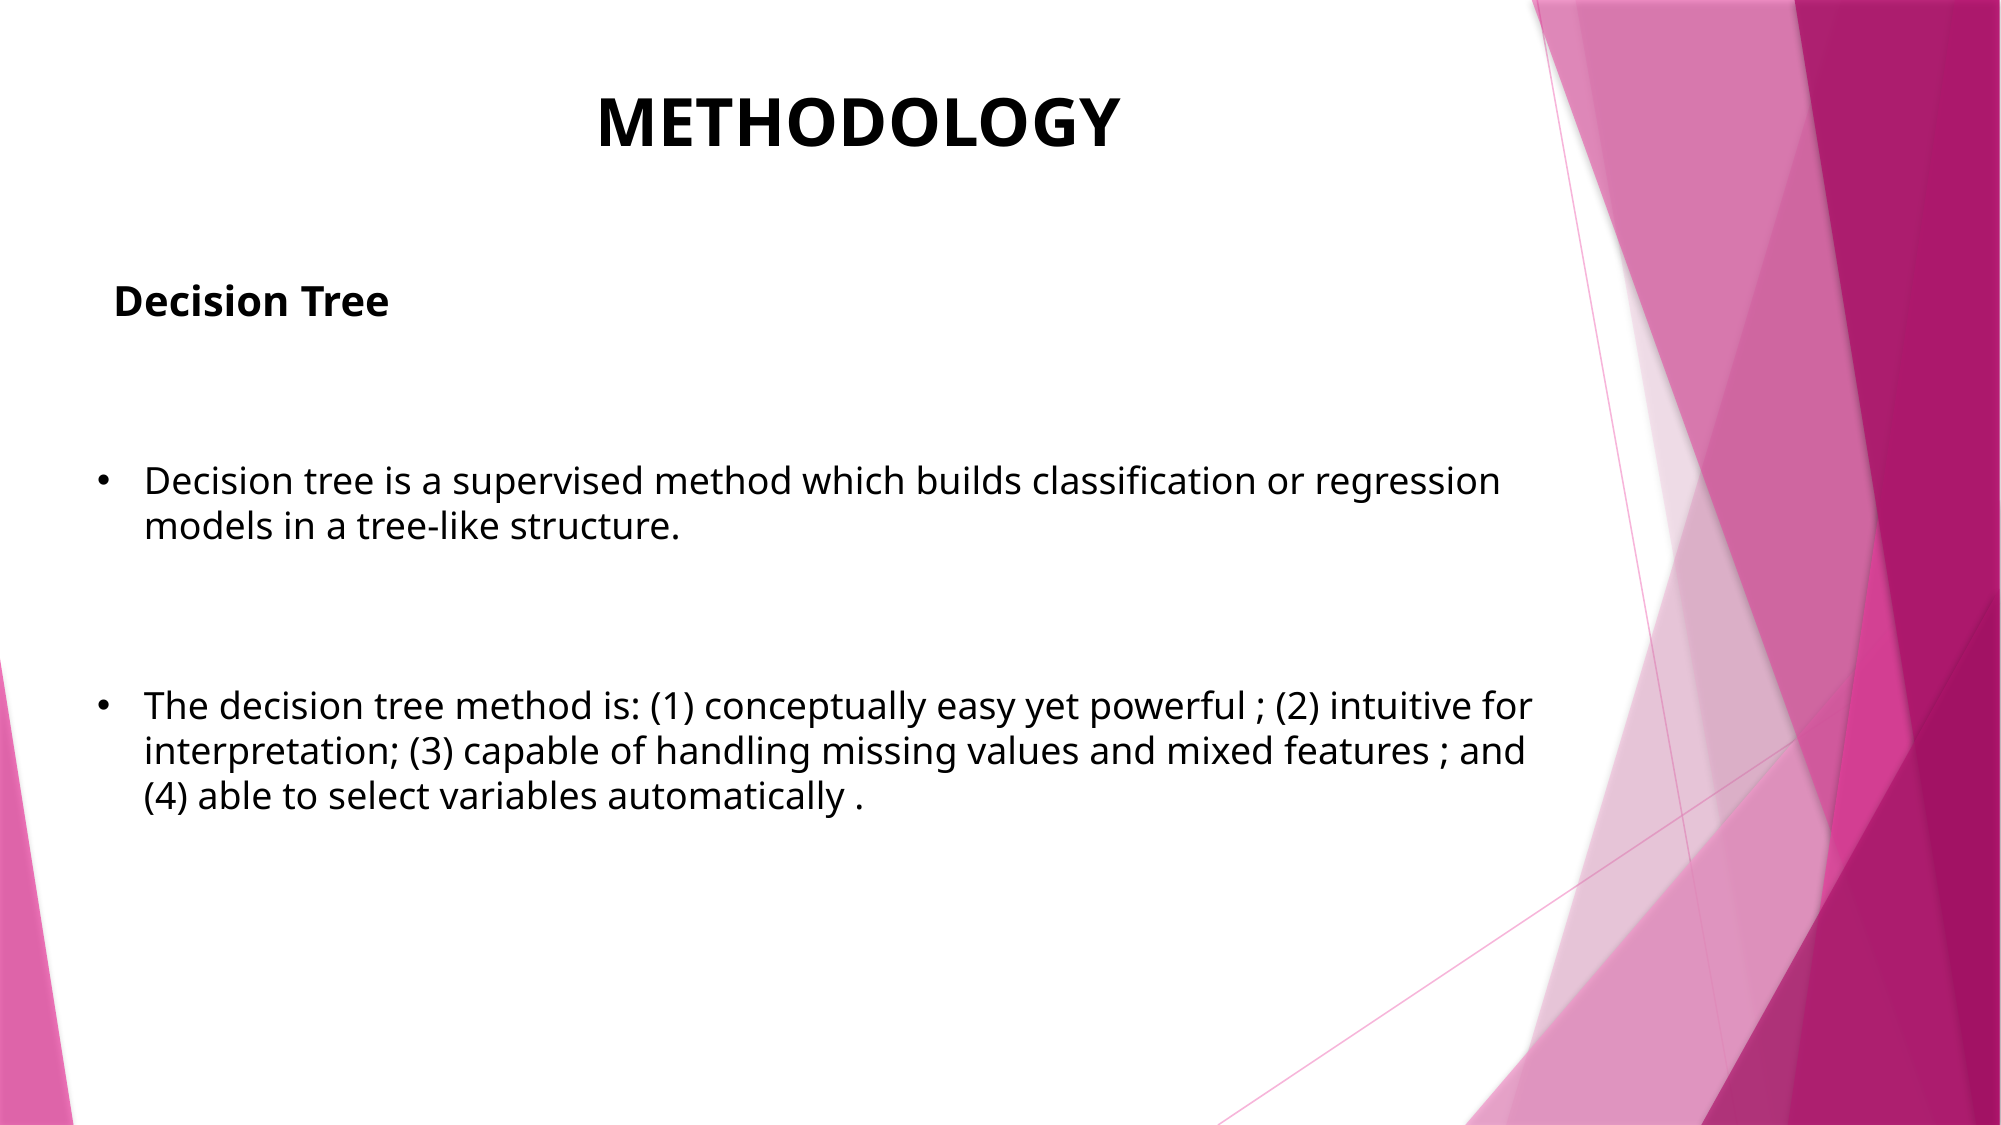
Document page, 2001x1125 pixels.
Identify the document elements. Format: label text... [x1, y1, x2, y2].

text_box Decision Tree [98, 267, 581, 333]
text_box Decision tree is a supervised method which builds classification or regression models in a tree-like structure. The decision tree method is: (1) conceptually easy yet powerful ; (2) intuitive for interpretation; (3) capable of handling missing values and mixed features ; and (4) able to select variables automatically . [82, 449, 1564, 870]
text_box METHODOLOGY [580, 72, 1206, 168]
